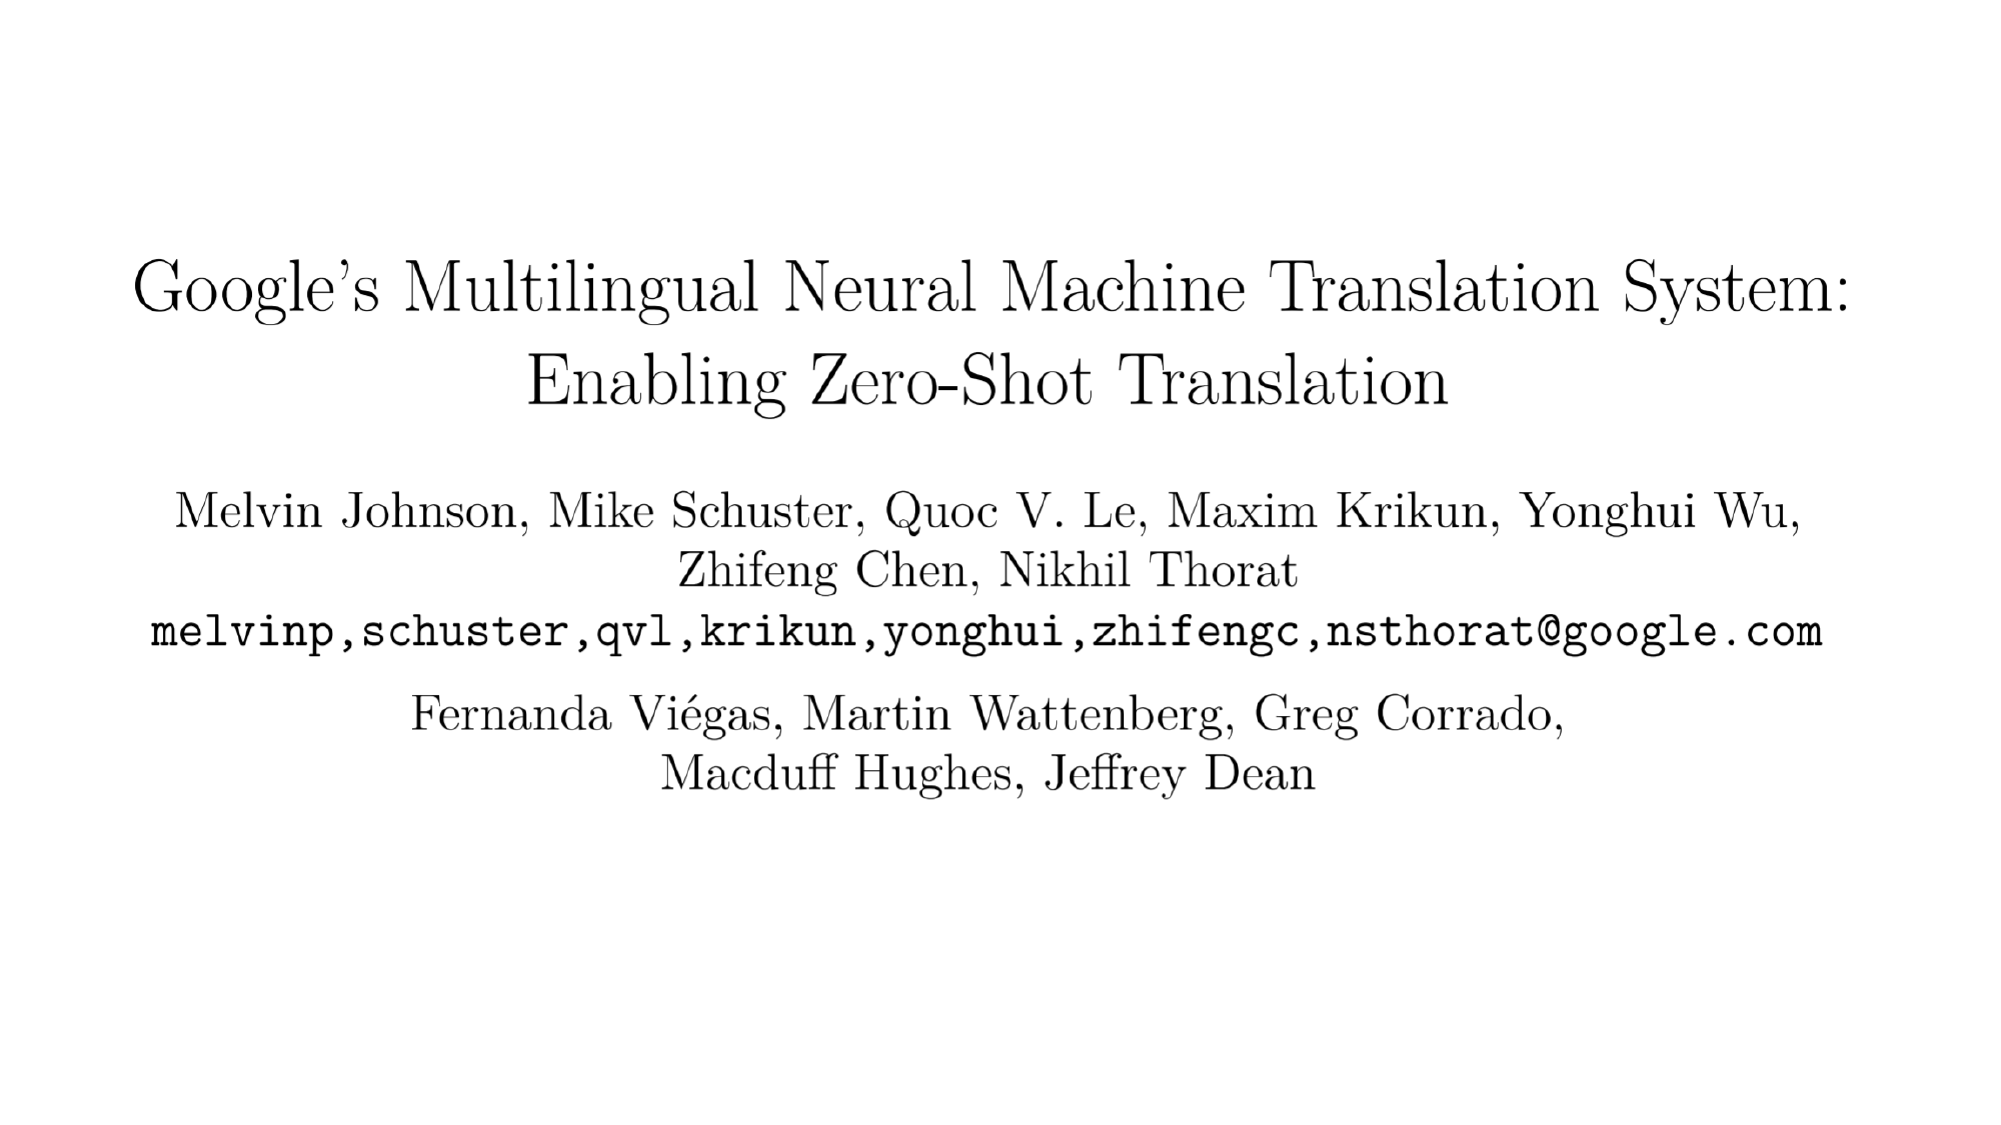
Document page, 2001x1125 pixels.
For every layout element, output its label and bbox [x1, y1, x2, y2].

picture [118, 237, 1861, 804]
